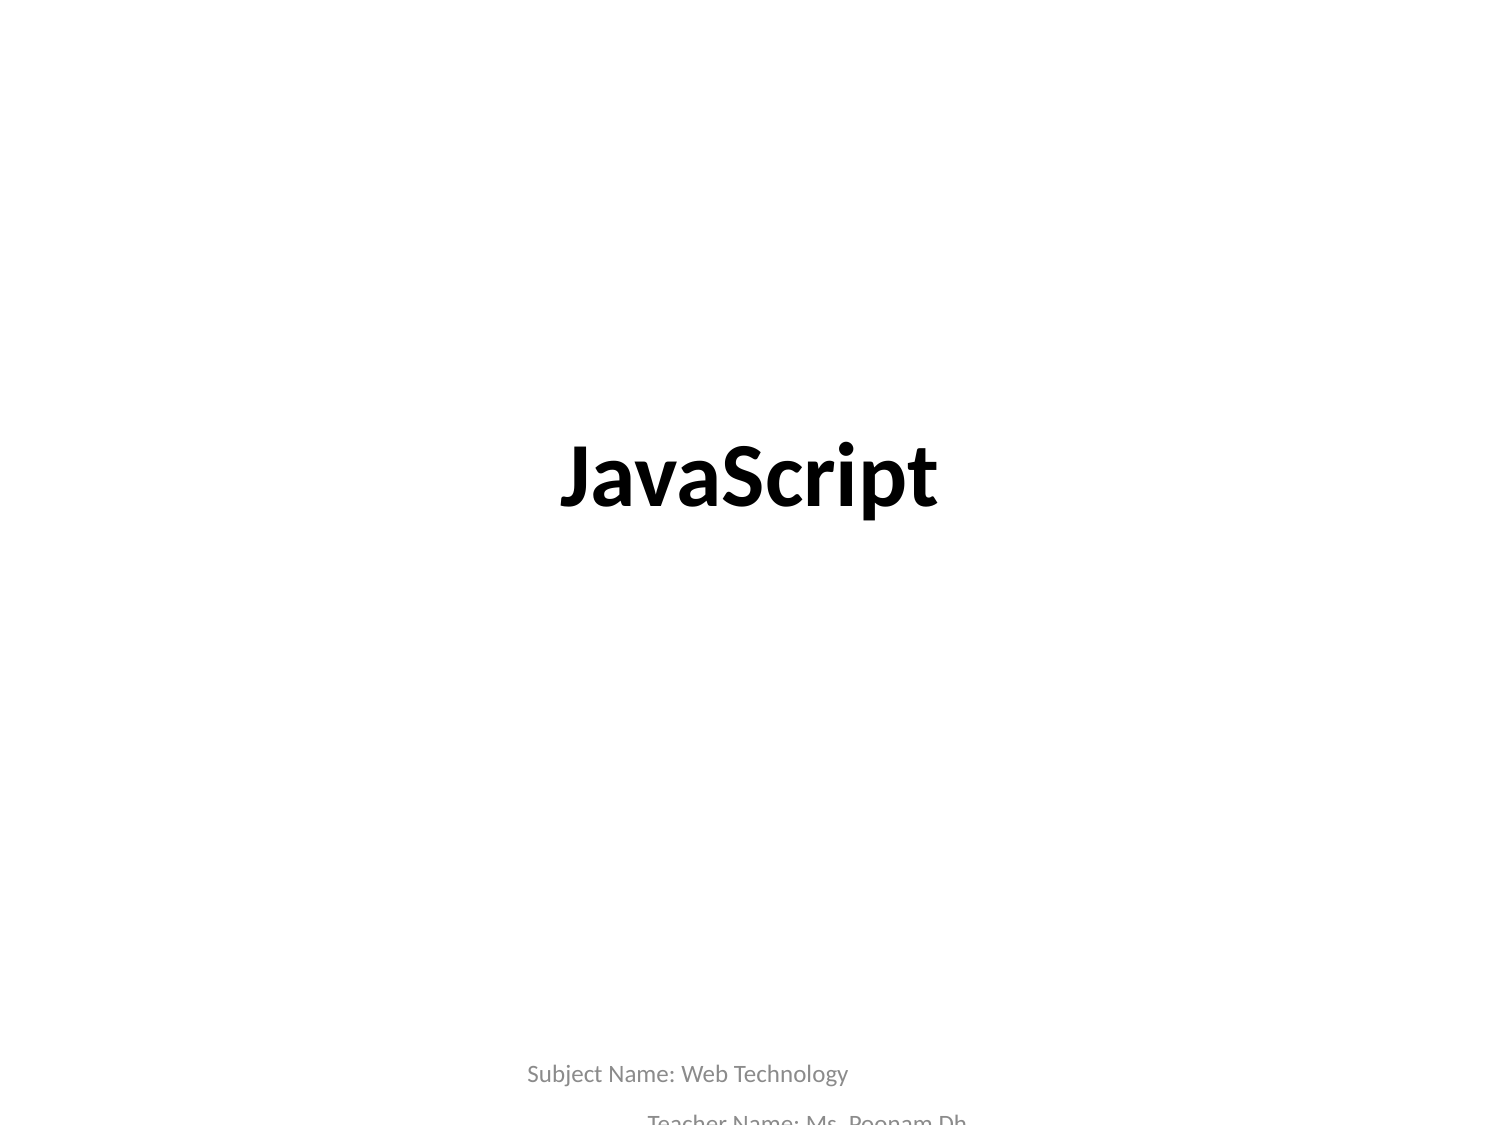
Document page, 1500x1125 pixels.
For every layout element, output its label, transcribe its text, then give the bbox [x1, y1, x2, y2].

title JavaScript [112, 349, 1388, 591]
footer Subject Name: Web Technology Teacher Name: Ms. Poonam Dhamal [512, 1042, 988, 1103]
